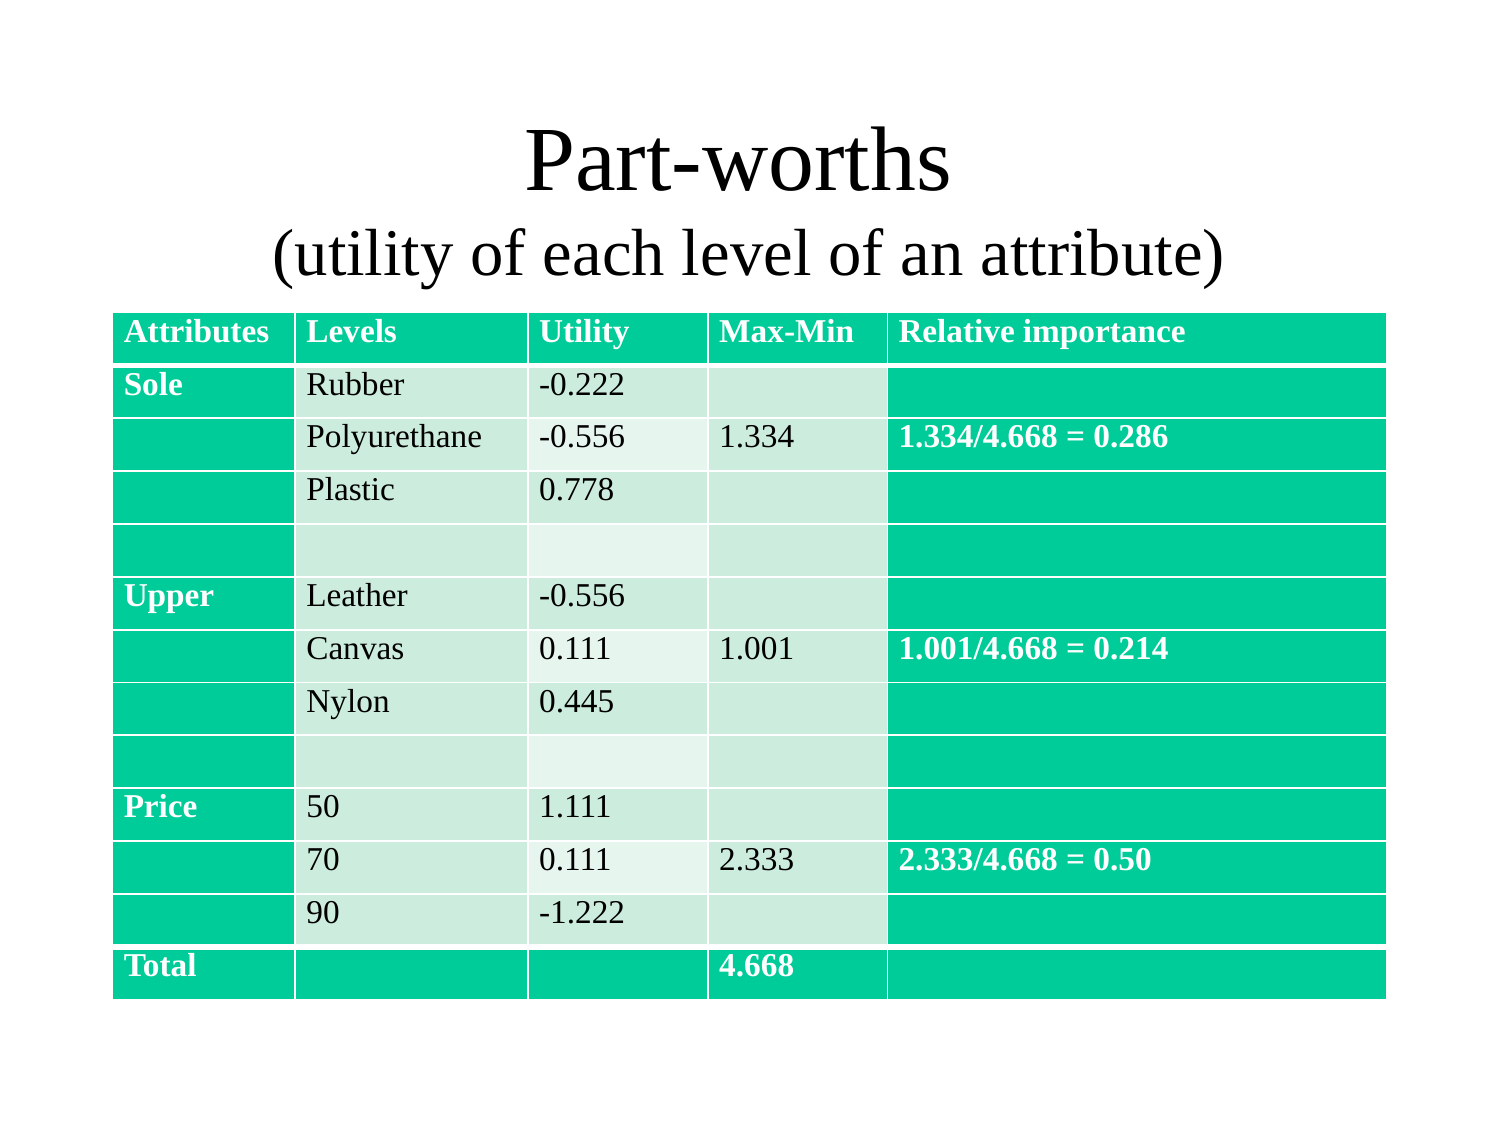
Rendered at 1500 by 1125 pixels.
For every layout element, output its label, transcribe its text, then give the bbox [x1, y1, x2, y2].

table_cell [529, 525, 707, 576]
table_cell [113, 683, 294, 734]
table_cell Leather [296, 578, 527, 629]
table_cell Upper [113, 578, 294, 629]
table_cell [888, 683, 1386, 734]
table_cell 1.001 [709, 631, 887, 682]
table_cell [113, 419, 294, 470]
table_header Attributes [113, 313, 294, 363]
table_cell -1.222 [529, 895, 707, 944]
table_cell Price [113, 789, 294, 840]
table_cell [888, 578, 1386, 629]
table_header Utility [529, 313, 707, 363]
table_cell [888, 368, 1386, 417]
table_cell [296, 950, 527, 999]
table_cell [709, 472, 887, 523]
table_cell 4.668 [709, 950, 887, 999]
table_cell 70 [296, 842, 527, 893]
table_cell [709, 368, 887, 417]
table_cell Canvas [296, 631, 527, 682]
table_cell [113, 525, 294, 576]
table_cell [888, 472, 1386, 523]
table_cell [529, 950, 707, 999]
table_cell [709, 683, 887, 734]
table_cell Sole [113, 368, 294, 417]
table_cell 1.001/4.668 = 0.214 [888, 631, 1386, 682]
table_cell 0.445 [529, 683, 707, 734]
table_cell [888, 950, 1386, 999]
table_cell [296, 525, 527, 576]
table_cell [888, 736, 1386, 787]
table_cell -0.556 [529, 578, 707, 629]
table_cell 2.333 [709, 842, 887, 893]
table_cell Polyurethane [296, 419, 527, 470]
table_cell [709, 525, 887, 576]
table_cell Plastic [296, 472, 527, 523]
table_cell [529, 736, 707, 787]
table_cell [113, 472, 294, 523]
table_cell 50 [296, 789, 527, 840]
table_cell Rubber [296, 368, 527, 417]
table_cell [113, 631, 294, 682]
table_cell 0.111 [529, 631, 707, 682]
table_cell 0.778 [529, 472, 707, 523]
table_cell [709, 578, 887, 629]
table_cell [113, 736, 294, 787]
table_cell [709, 895, 887, 944]
table_cell 1.334/4.668 = 0.286 [888, 419, 1386, 470]
table_cell [113, 895, 294, 944]
table_cell Total [113, 950, 294, 999]
table_cell [888, 525, 1386, 576]
table_cell [888, 789, 1386, 840]
table_cell -0.222 [529, 368, 707, 417]
table_cell Nylon [296, 683, 527, 734]
table_header Max-Min [709, 313, 887, 363]
table_cell [709, 736, 887, 787]
table_cell 2.333/4.668 = 0.50 [888, 842, 1386, 893]
table_cell [709, 789, 887, 840]
table_cell [113, 842, 294, 893]
title Part-worths (utility of each level of an attribute) [112, 99, 1388, 288]
table_cell 90 [296, 895, 527, 944]
table_header Relative importance [888, 313, 1386, 363]
table_cell 1.111 [529, 789, 707, 840]
table_cell 0.111 [529, 842, 707, 893]
table_cell [888, 895, 1386, 944]
table_cell 1.334 [709, 419, 887, 470]
table_header Levels [296, 313, 527, 363]
table_cell [296, 736, 527, 787]
table_cell -0.556 [529, 419, 707, 470]
